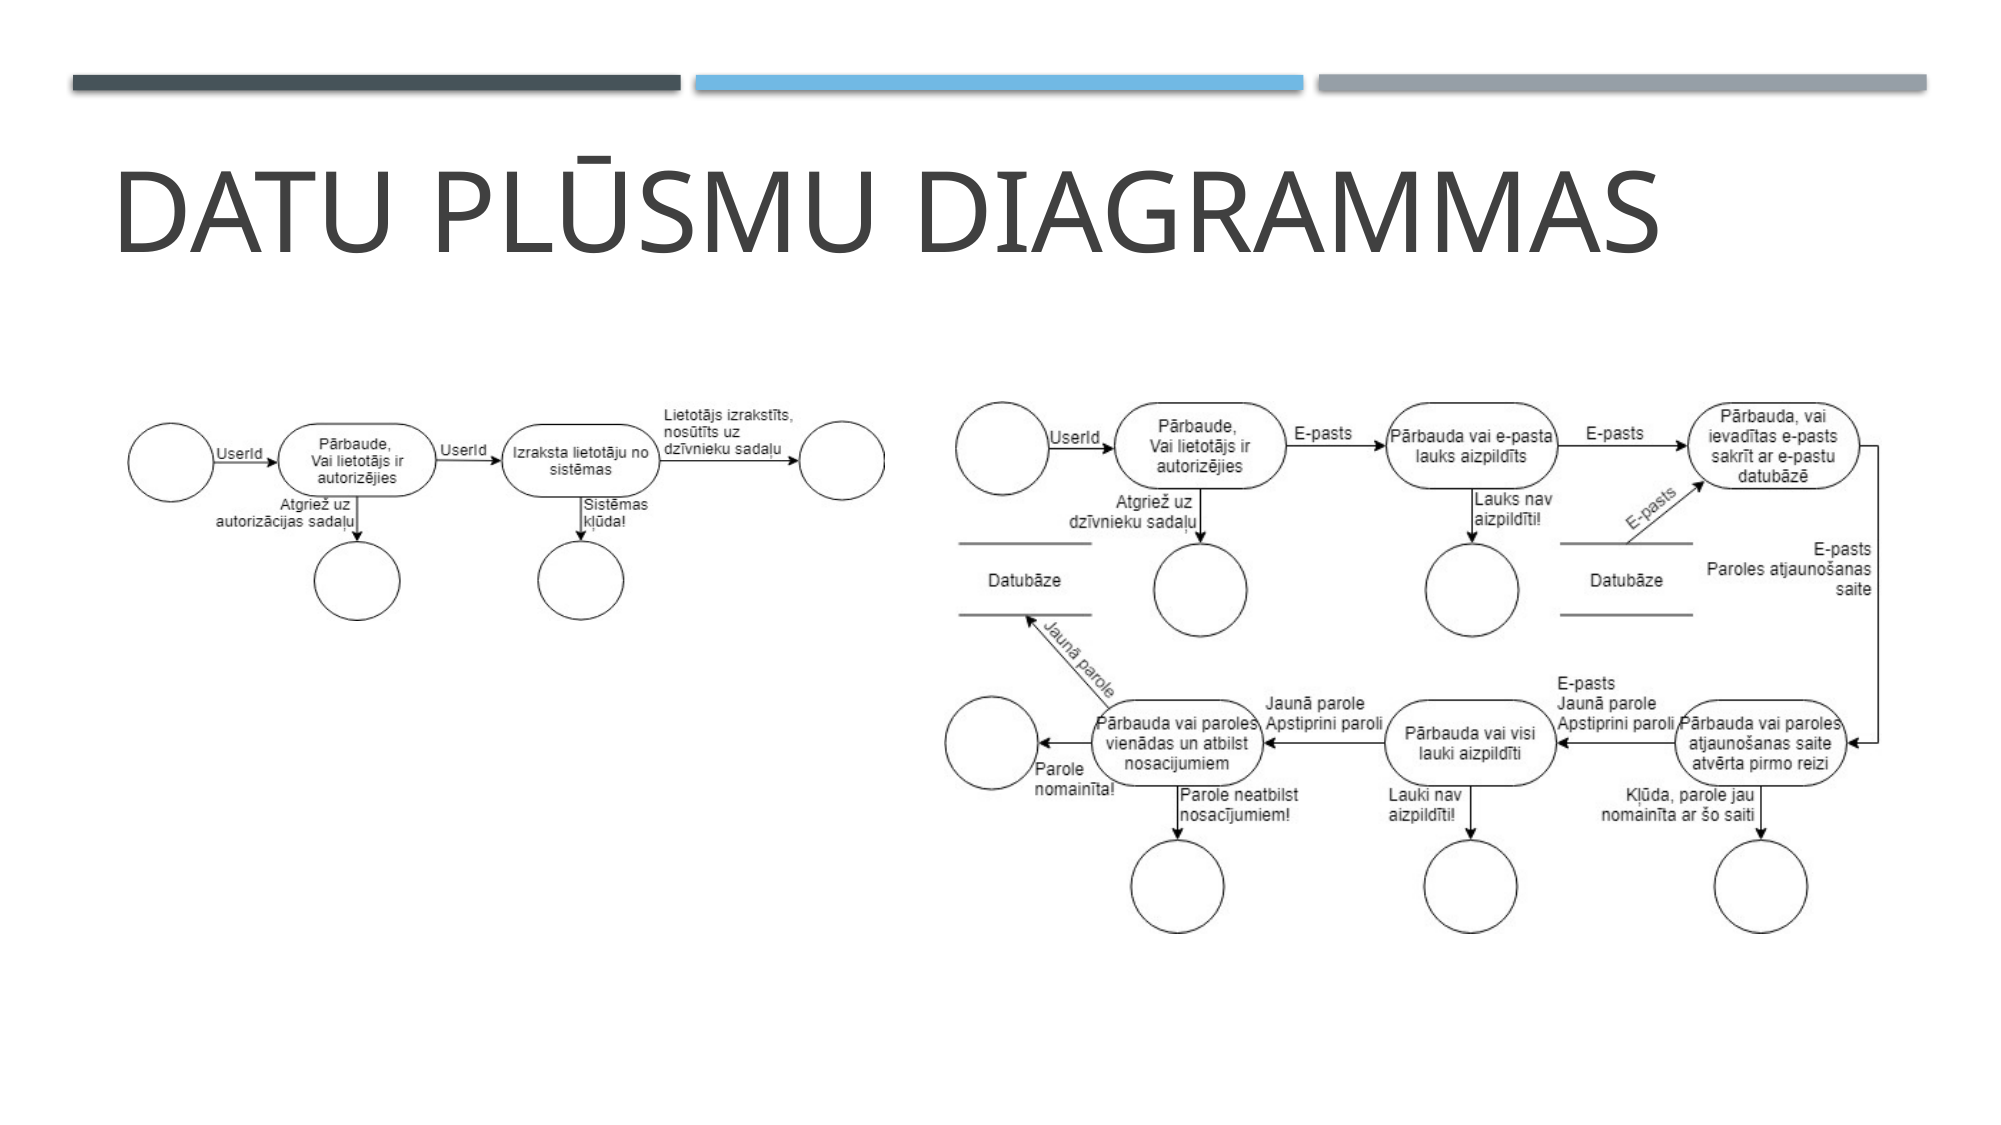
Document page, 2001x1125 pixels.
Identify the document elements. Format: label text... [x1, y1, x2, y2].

text_box Datu plūsmu Diagrammas [95, 87, 1905, 283]
picture [127, 400, 885, 621]
picture [944, 400, 1882, 935]
